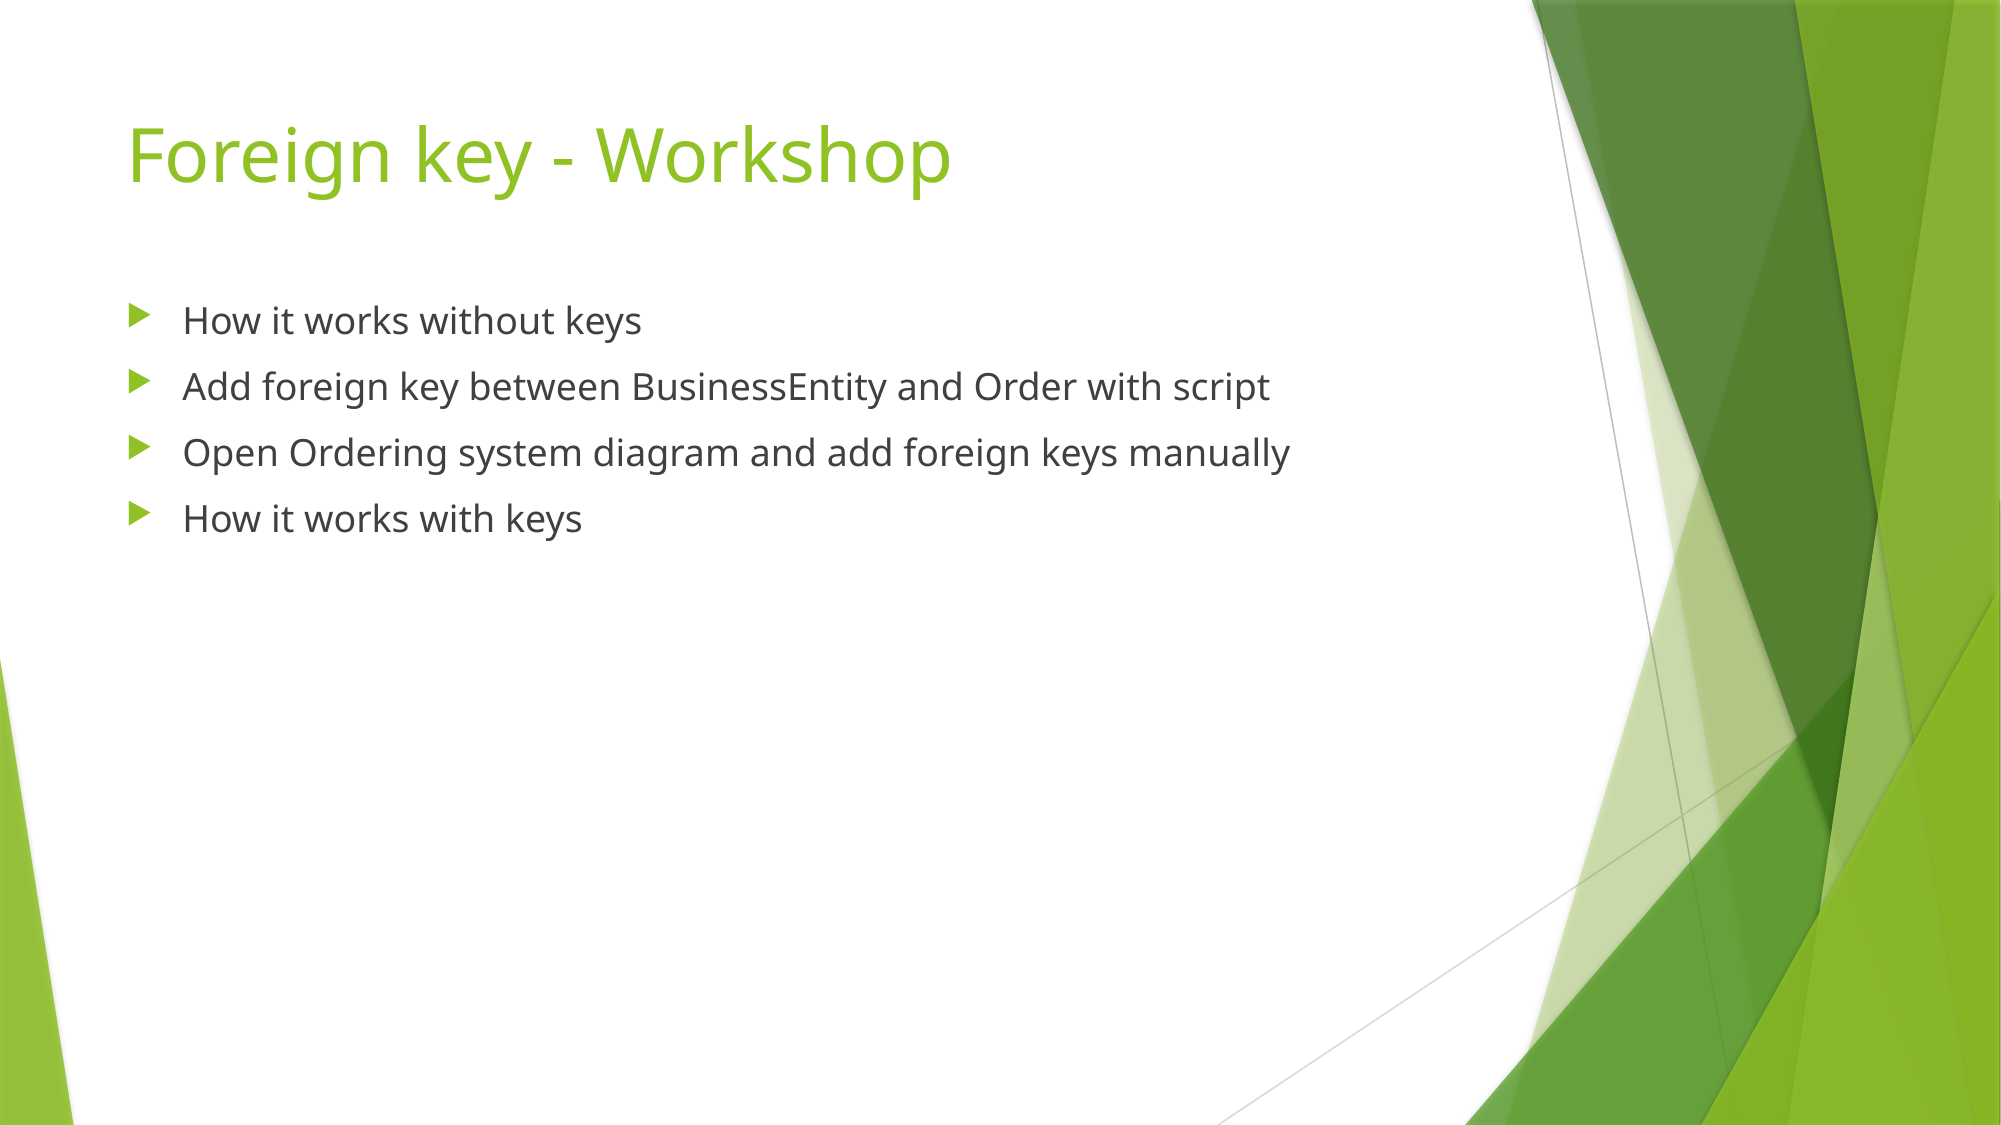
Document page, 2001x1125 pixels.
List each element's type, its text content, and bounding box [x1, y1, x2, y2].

list How it works without keys Add foreign key between BusinessEntity and Order with script Open Ordering system diagram and add foreign keys manually How it works with keys [111, 289, 1522, 1051]
title Foreign key - Workshop [111, 99, 1522, 289]
